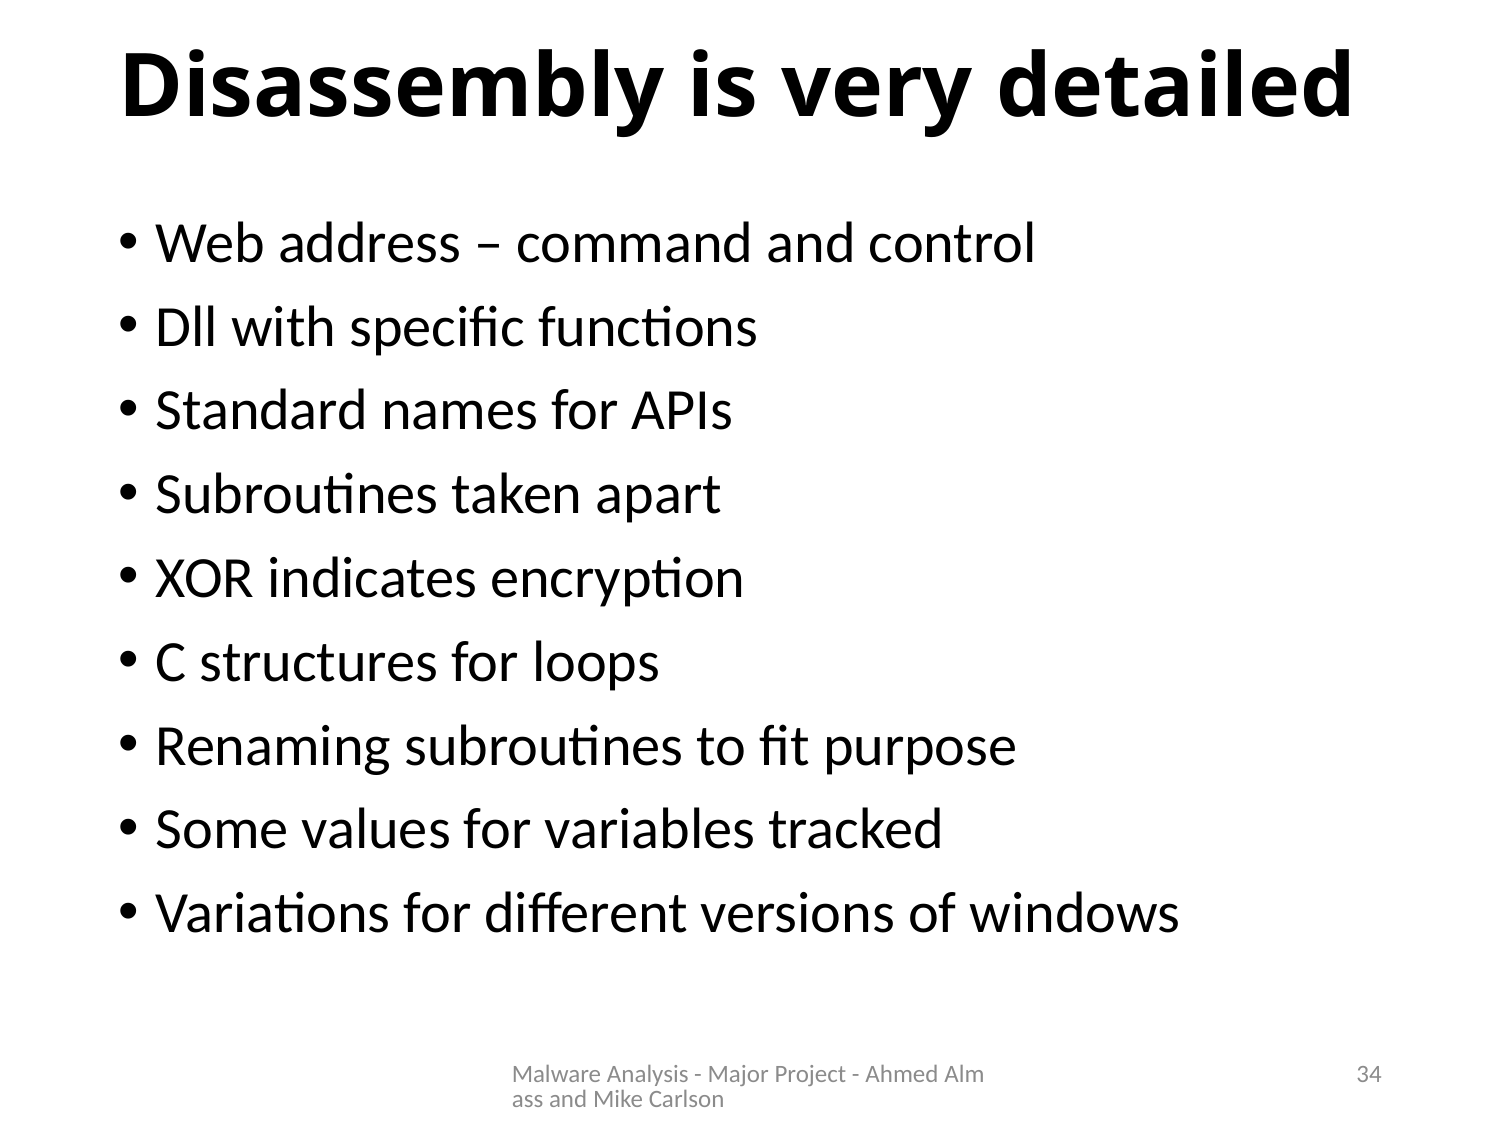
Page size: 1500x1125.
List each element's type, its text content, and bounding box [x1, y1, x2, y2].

footer Malware Analysis - Major Project - Ahmed Almass and Mike Carlson [496, 1042, 1004, 1103]
slide_number 34 [1059, 1042, 1397, 1103]
list Web address – command and control Dll with specific functions Standard names for APIs Subroutines taken apart XOR indicates encryption C structures for loops Renaming subroutines to fit purpose Some values for variables tracked Variations for different versions of windows [103, 204, 1397, 1014]
title Disassembly is very detailed [103, 30, 1397, 146]
